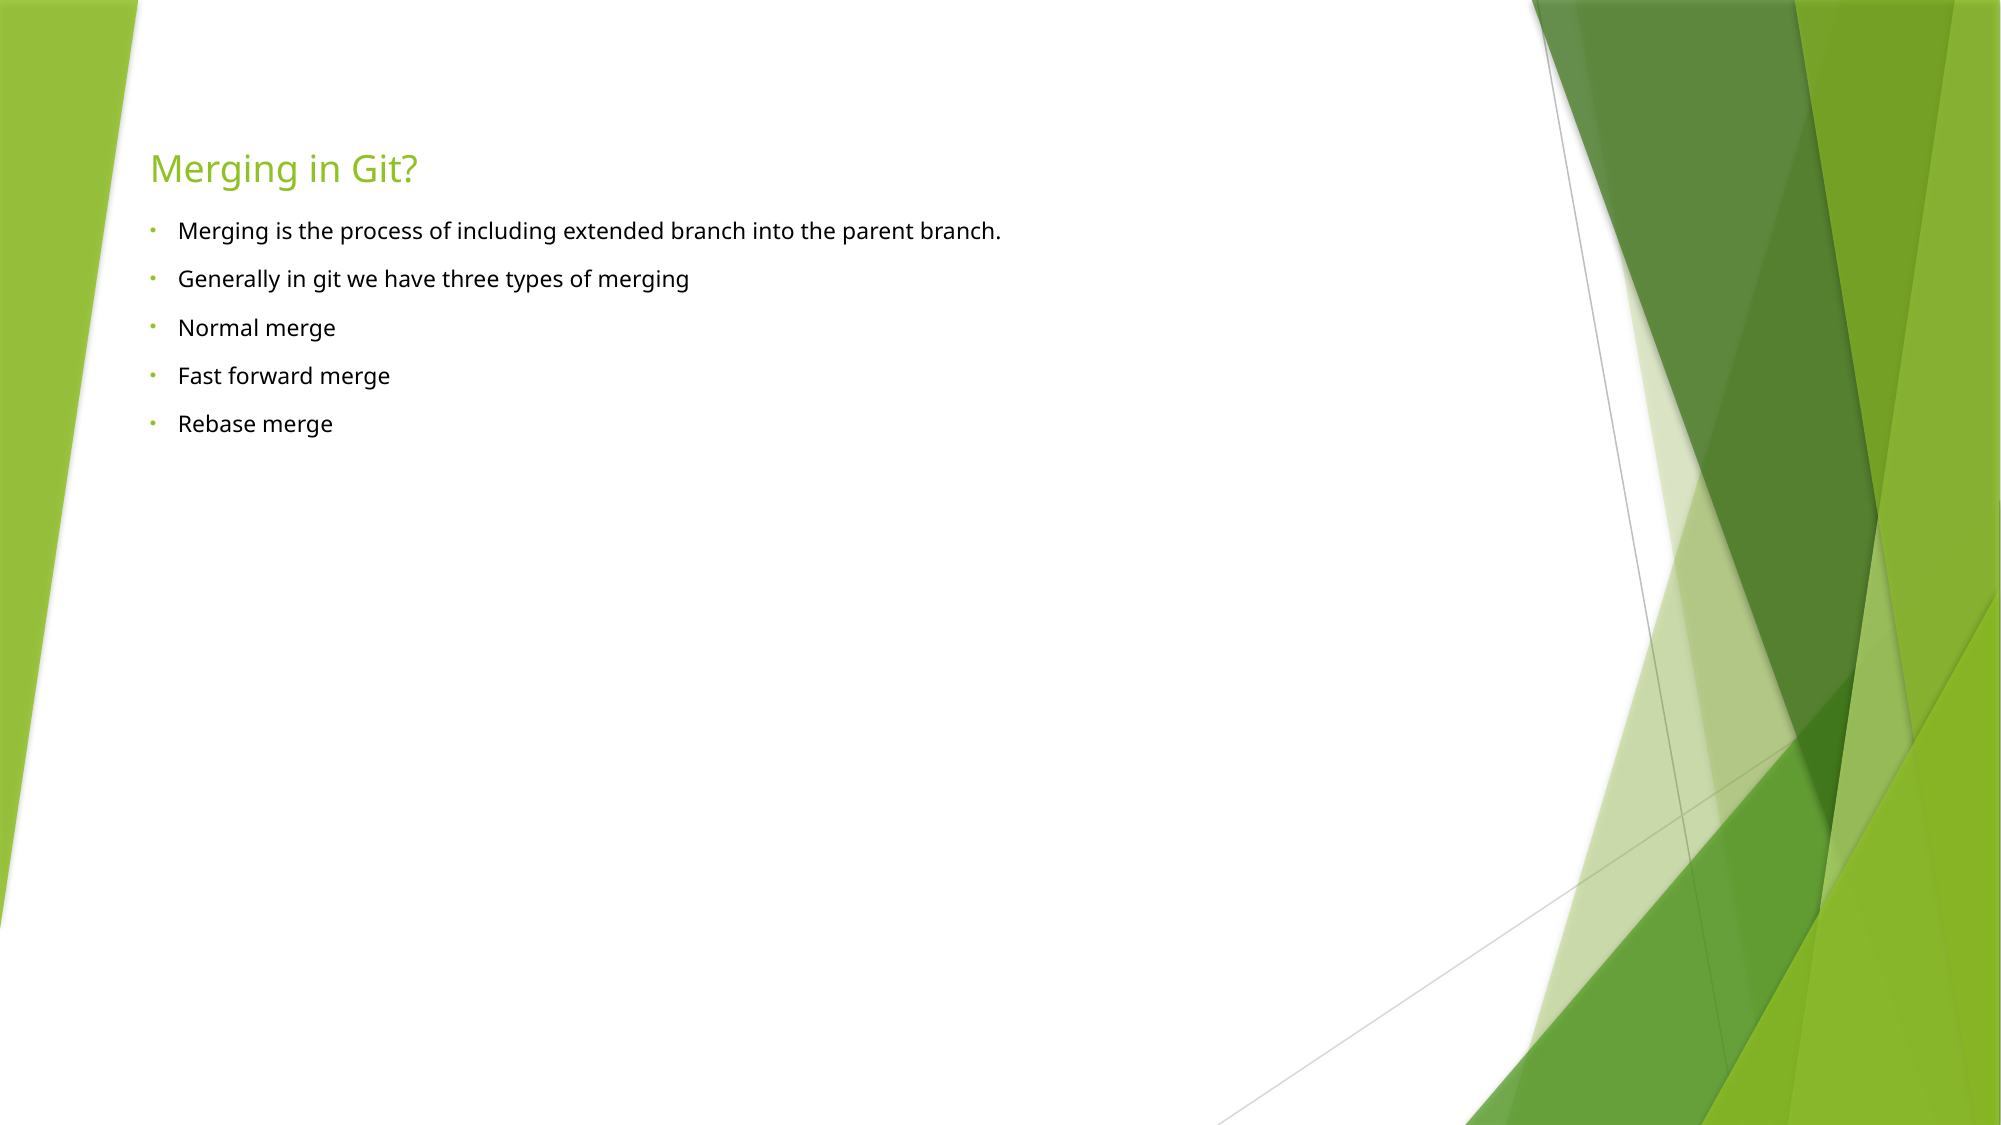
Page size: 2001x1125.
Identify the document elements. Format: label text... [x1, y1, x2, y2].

title Merging in Git? [134, 114, 1448, 198]
subtitle Merging is the process of including extended branch into the parent branch. Generally in git we have three types of merging Normal merge Fast forward merge Rebase merge [134, 259, 1336, 494]
subtitle Merging is the process of including extended branch into the parent branch. Generally in git we have three types of merging Normal merge Fast forward merge Rebase merge [134, 208, 1336, 258]
